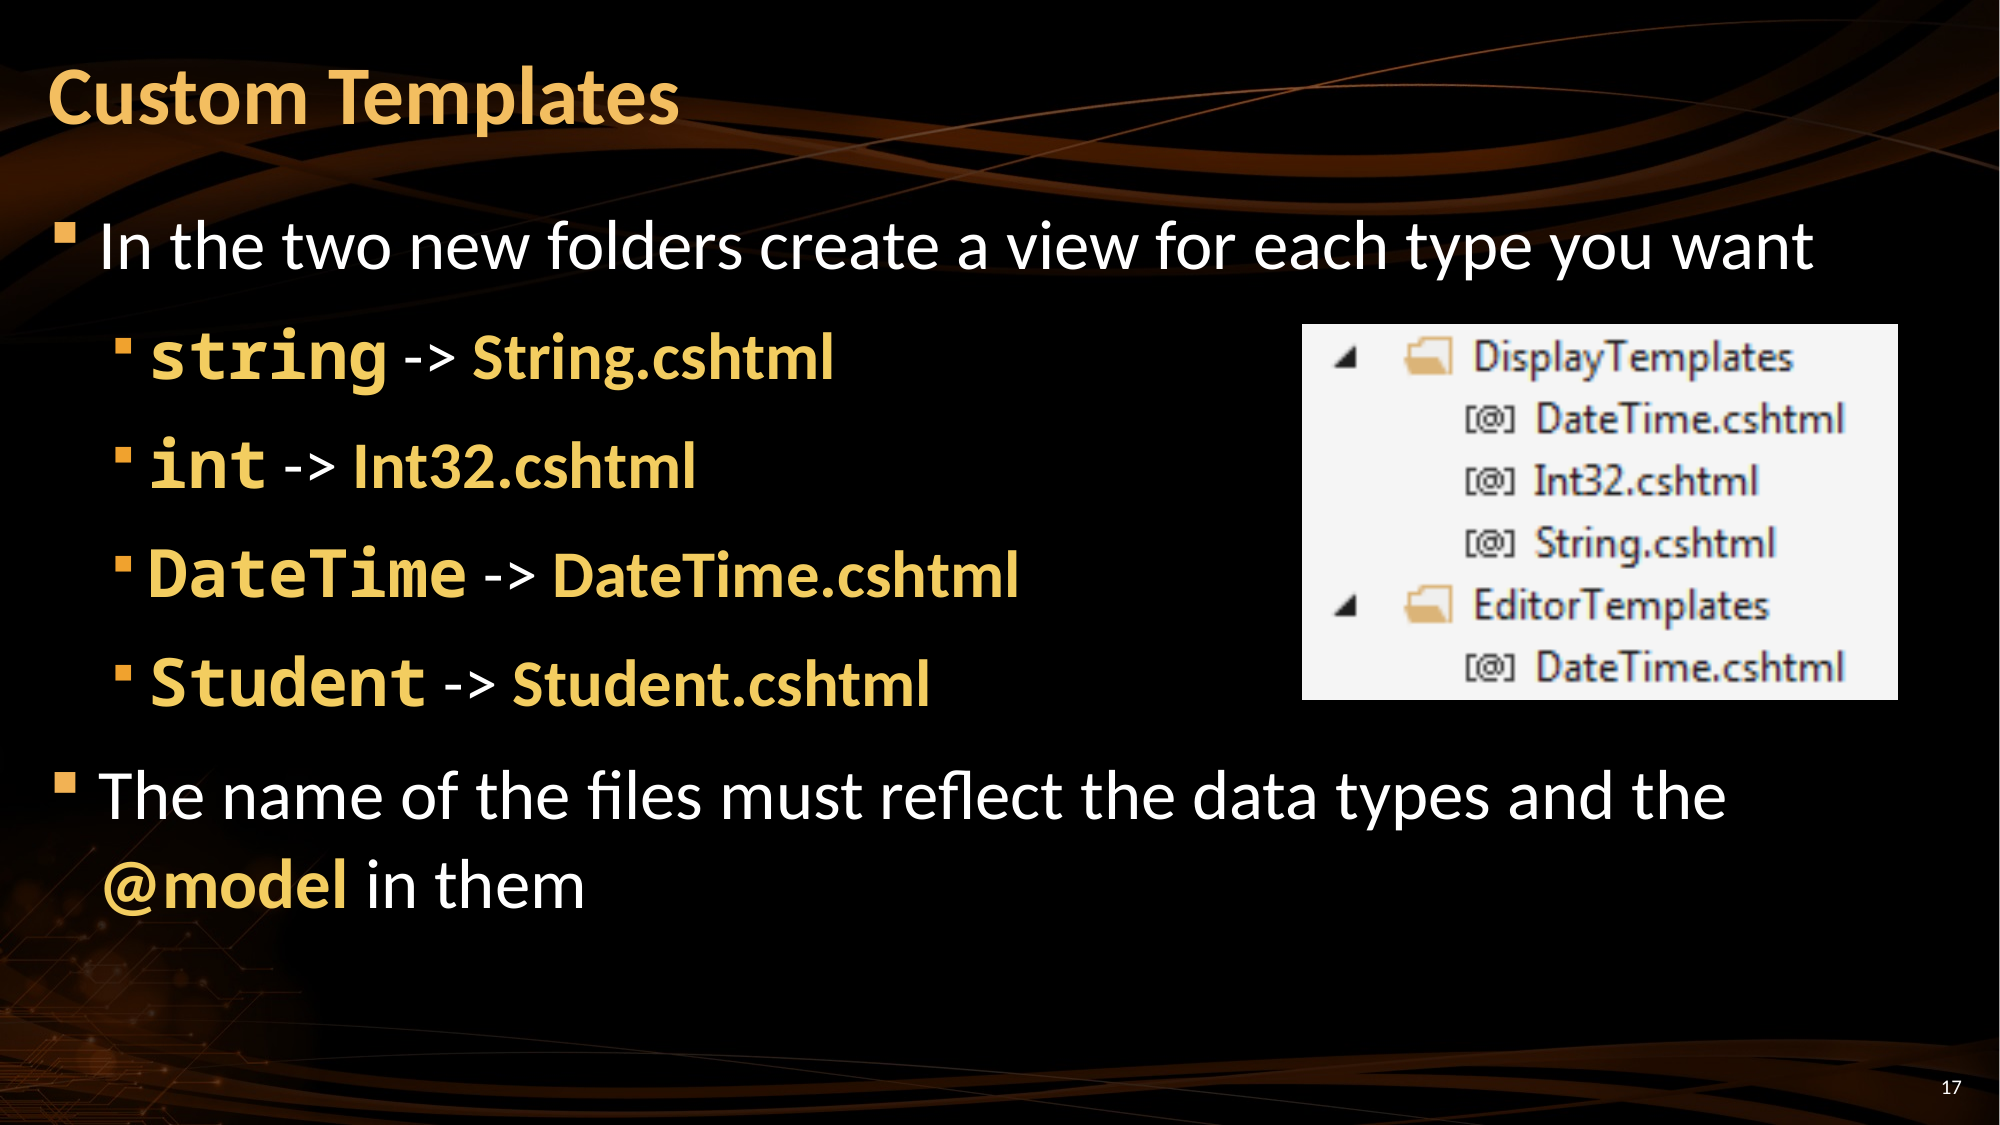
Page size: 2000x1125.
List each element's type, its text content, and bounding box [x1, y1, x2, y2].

list In the two new folders create a view for each type you want string -> String.cshtml int -> Int32.cshtml DateTime -> DateTime.cshtml Student -> Student.cshtml The name of the files must reflect the data types and the @model in them [31, 188, 1968, 1103]
picture [0, 0, 2000, 1125]
title Custom Templates [30, 6, 1602, 189]
